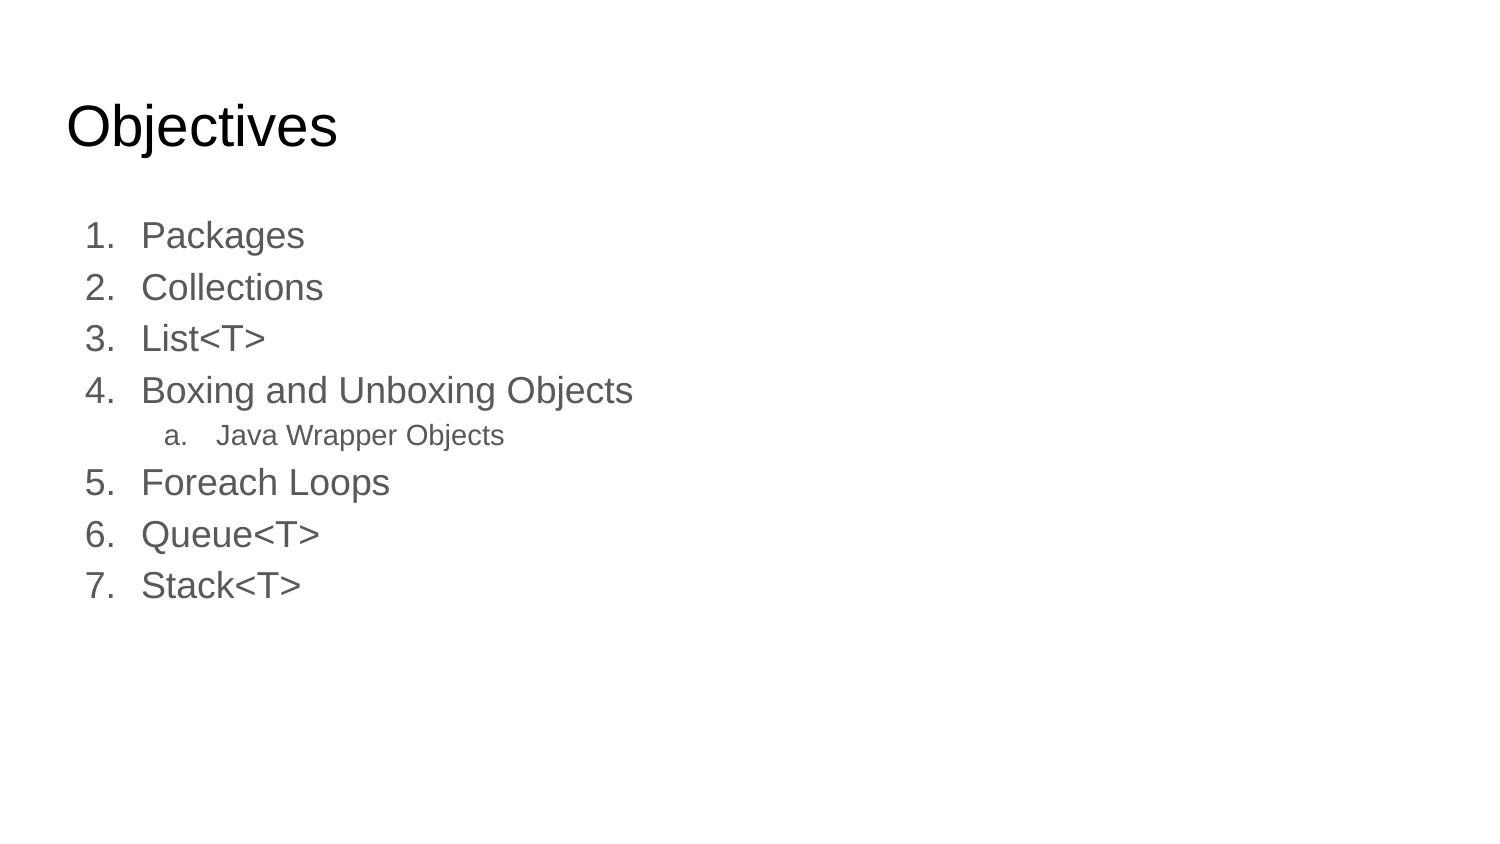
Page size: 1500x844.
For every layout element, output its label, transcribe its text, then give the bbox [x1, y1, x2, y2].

title Objectives [51, 72, 1449, 167]
list Packages Collections List<T> Boxing and Unboxing Objects Java Wrapper Objects Foreach Loops Queue<T> Stack<T> [51, 189, 1449, 750]
